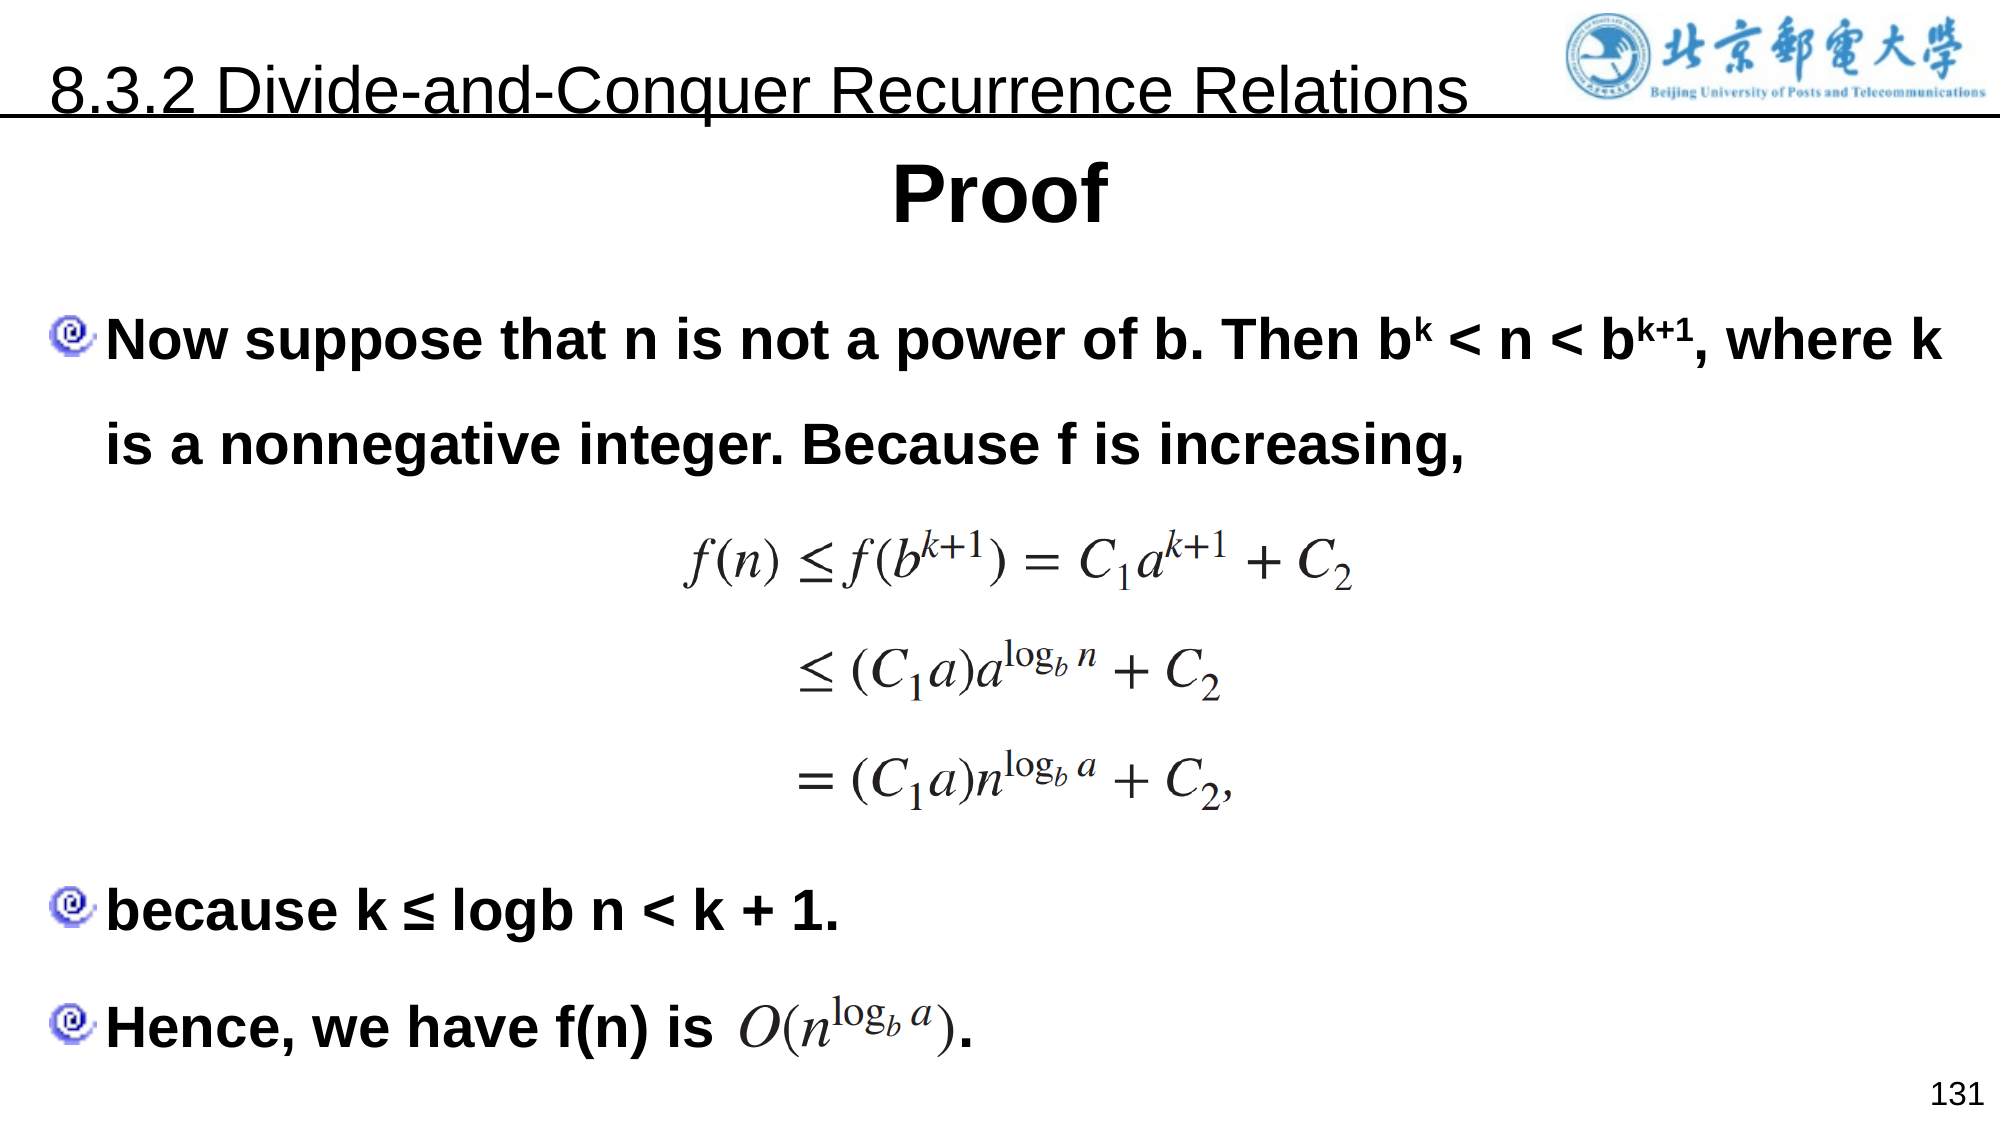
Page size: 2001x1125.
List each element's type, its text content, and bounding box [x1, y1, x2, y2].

text_box Now suppose that n is not a power of b. Then bk < n < bk+1, where k is a nonnegative integer. Because f is increasing, because k ≤ logb n < k + 1. Hence, we have f(n) is . [34, 258, 1974, 1125]
picture [649, 498, 1366, 842]
text_box Proof [634, 135, 1366, 247]
picture [49, 886, 97, 928]
picture [1849, 13, 1988, 101]
picture [49, 315, 97, 357]
picture [49, 1003, 97, 1045]
text_box 8.3.2 Divide-and-Conquer Recurrence Relations [34, 0, 1849, 135]
picture [732, 992, 957, 1064]
